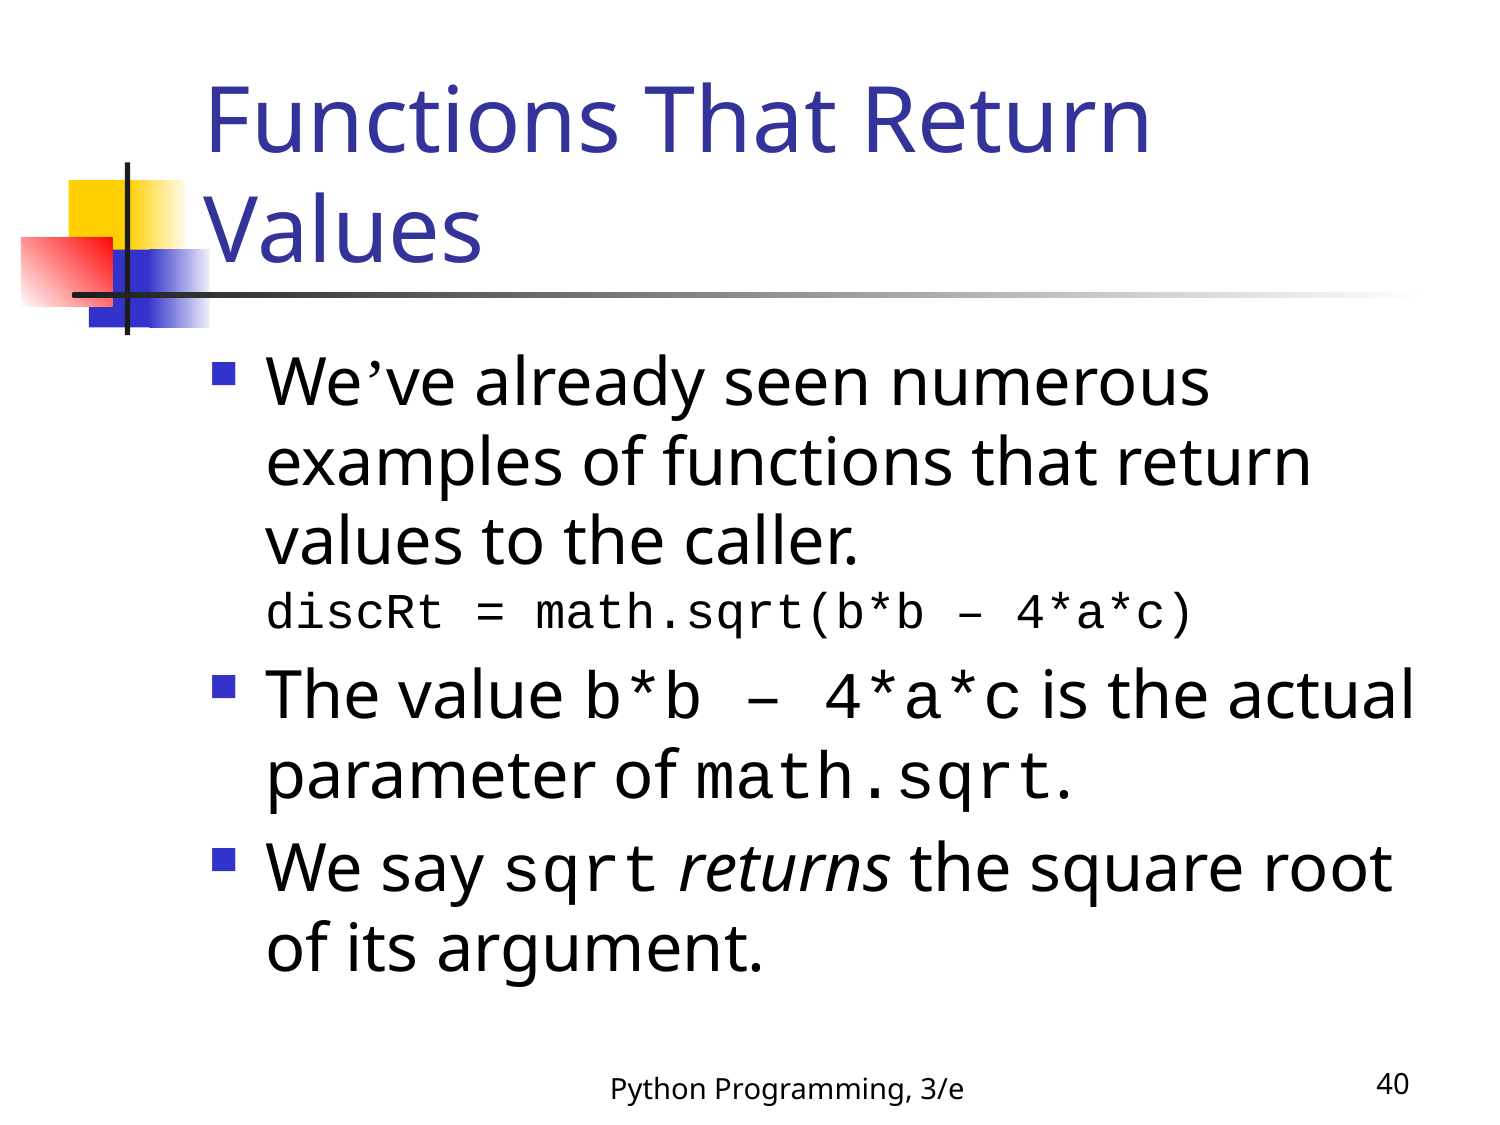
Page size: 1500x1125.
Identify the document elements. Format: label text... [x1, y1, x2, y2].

title Functions That Return Values [188, 101, 1468, 289]
slide_number 40 [1112, 1037, 1426, 1113]
list We’ve already seen numerous examples of functions that return values to the caller. discRt = math.sqrt(b*b – 4*a*c) The value b*b – 4*a*c is the actual parameter of math.sqrt. We say sqrt returns the square root of its argument. [193, 331, 1469, 1006]
footer Python Programming, 3/e [549, 1037, 1026, 1113]
